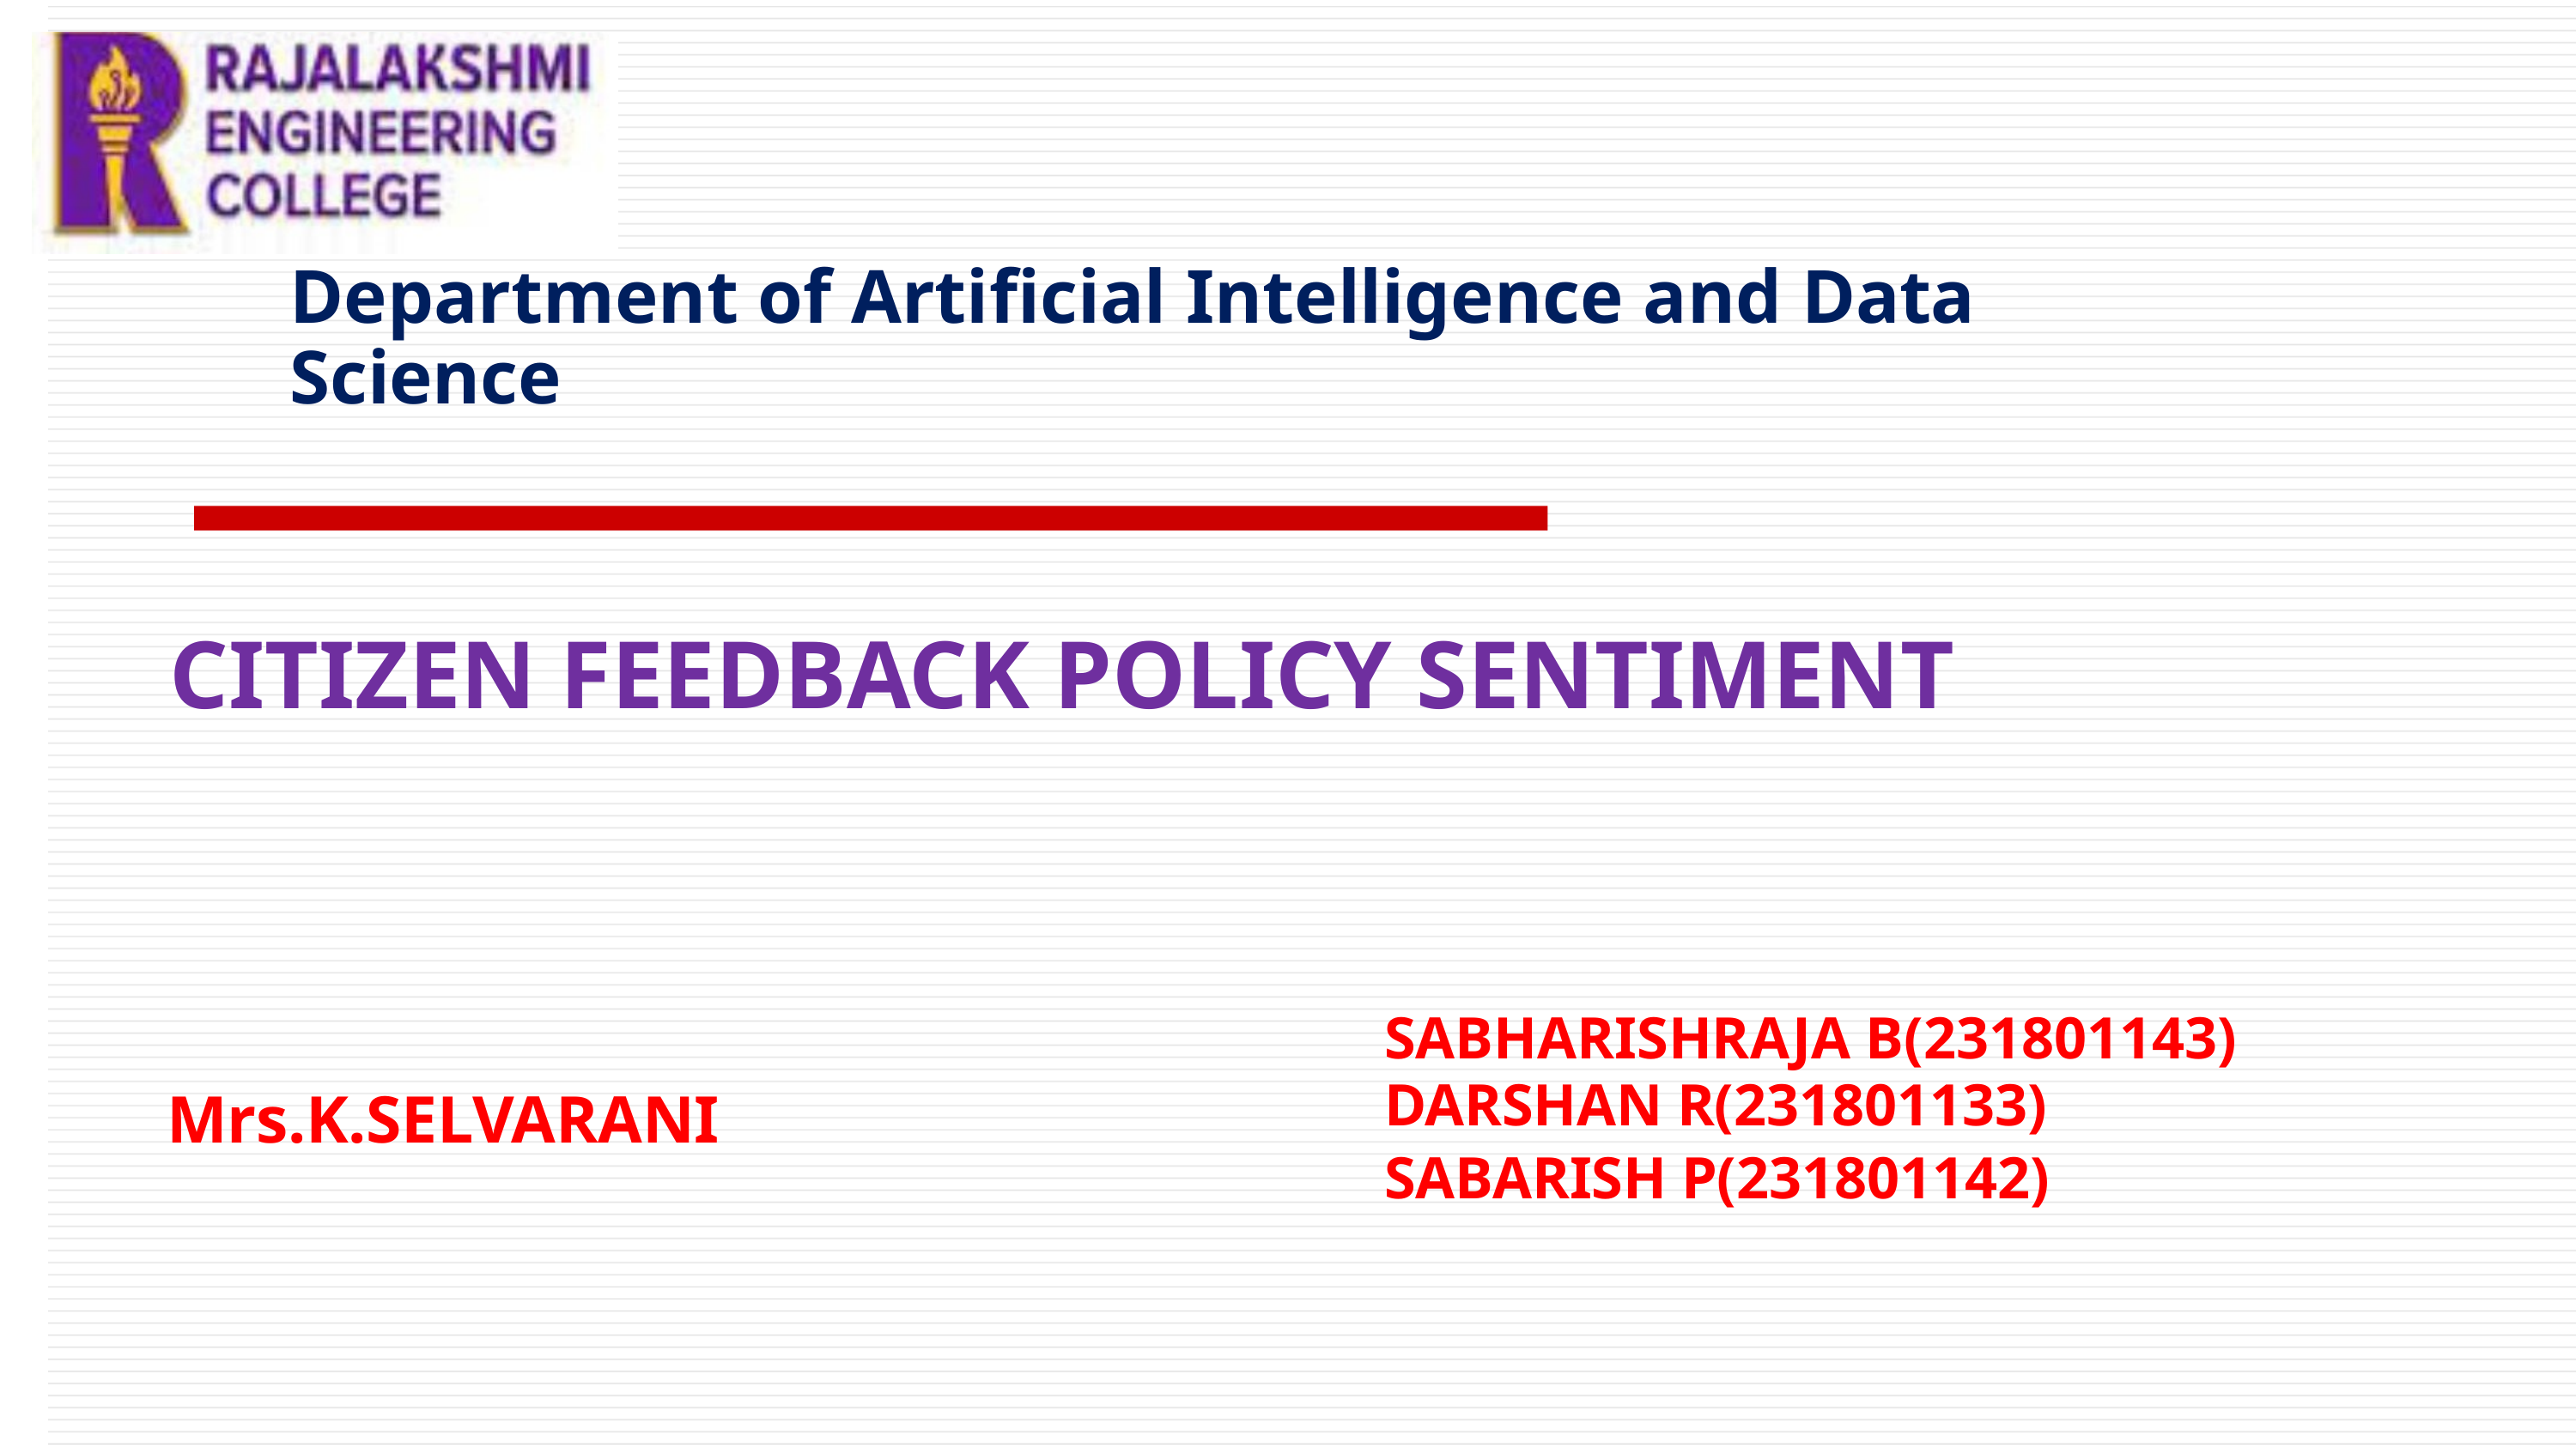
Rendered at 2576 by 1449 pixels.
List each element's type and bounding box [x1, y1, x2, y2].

picture [32, 32, 618, 254]
text_box [47, 6, 2576, 1445]
